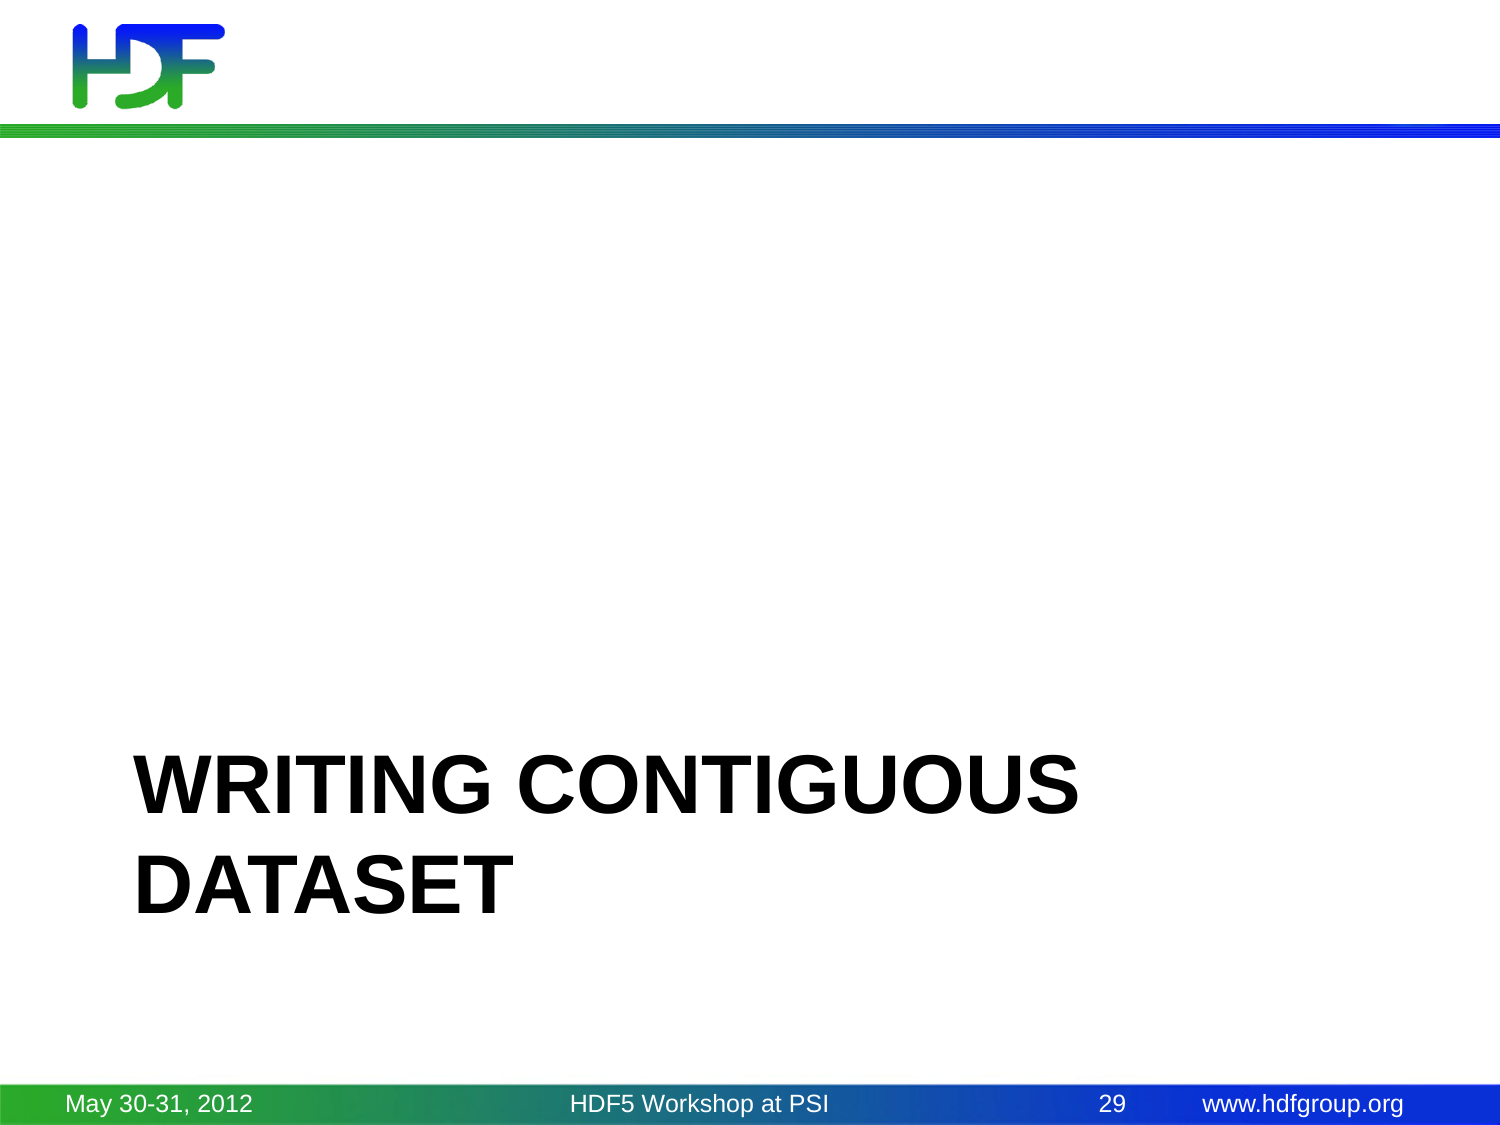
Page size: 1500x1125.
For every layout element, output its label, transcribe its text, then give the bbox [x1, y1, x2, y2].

footer HDF5 Workshop at PSI [374, 1087, 1026, 1125]
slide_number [49, 1087, 276, 1125]
picture [0, 0, 1500, 1125]
slide_number 29 [1049, 1087, 1176, 1125]
title Writing contiguous dataset [118, 722, 1394, 947]
